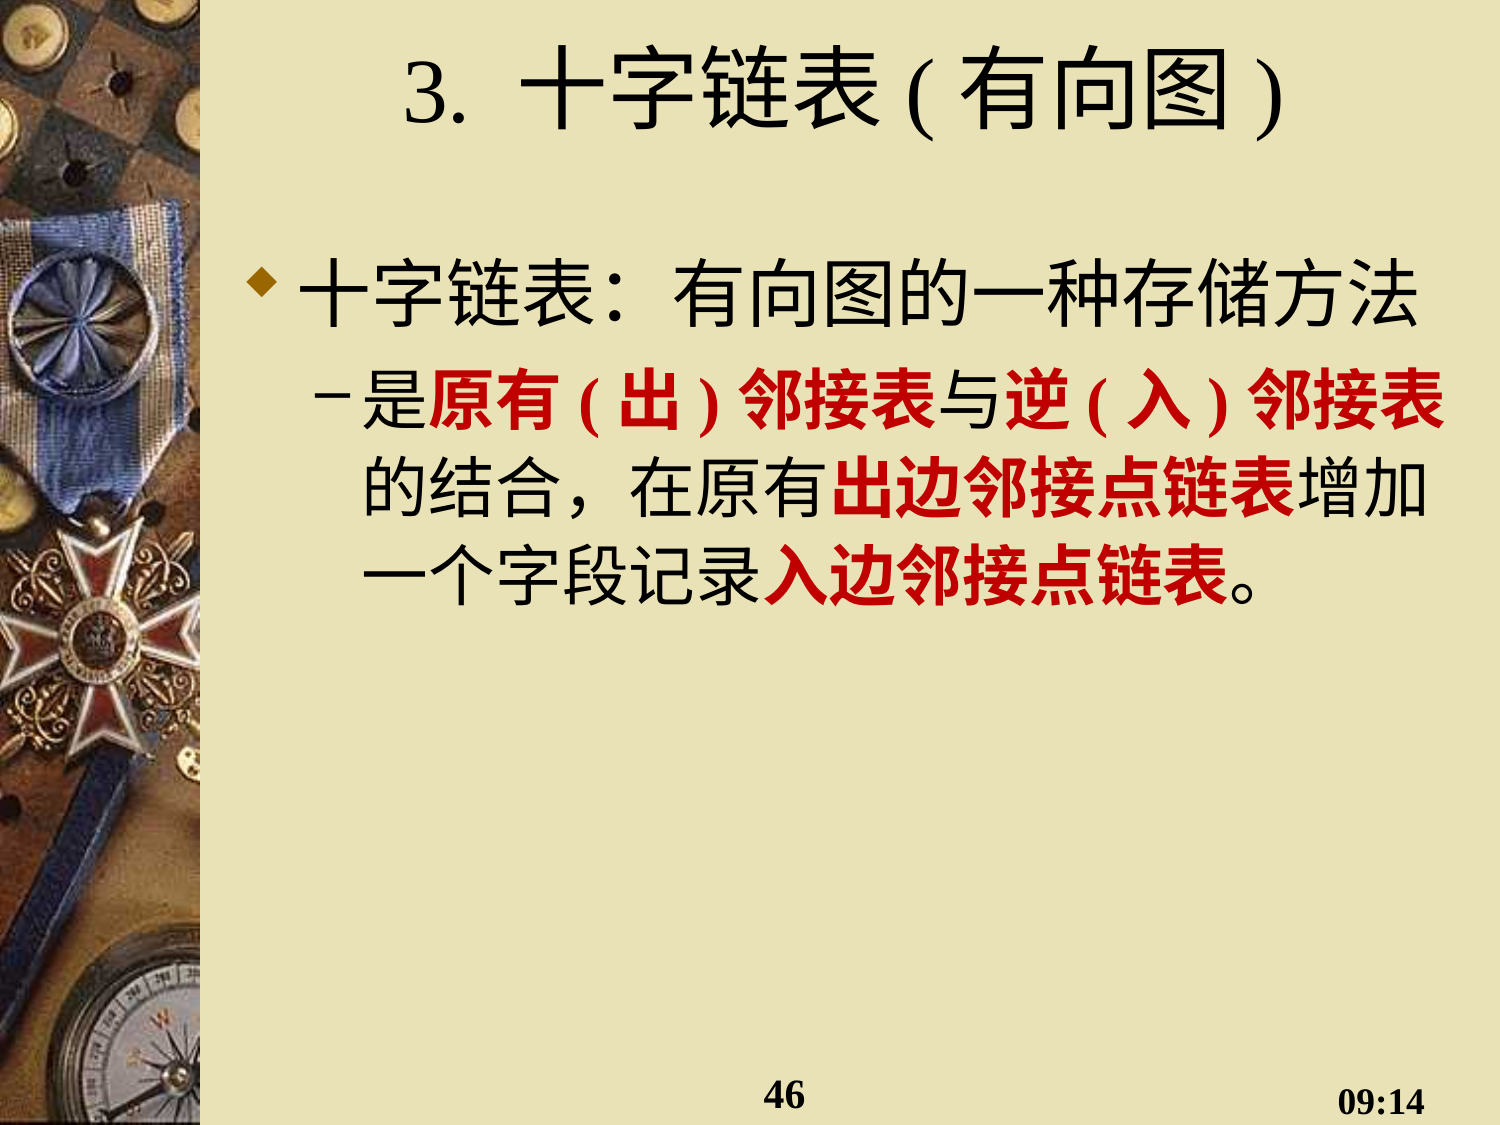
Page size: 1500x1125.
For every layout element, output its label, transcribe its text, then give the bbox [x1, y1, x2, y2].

list 十字链表：有向图的一种存储方法 是原有(出)邻接表与逆(入)邻接表的结合，在原有出边邻接点链表增加一个字段记录入边邻接点链表。 [225, 230, 1475, 906]
title 3. 十字链表(有向图) [225, 0, 1463, 180]
picture [0, 0, 200, 1125]
